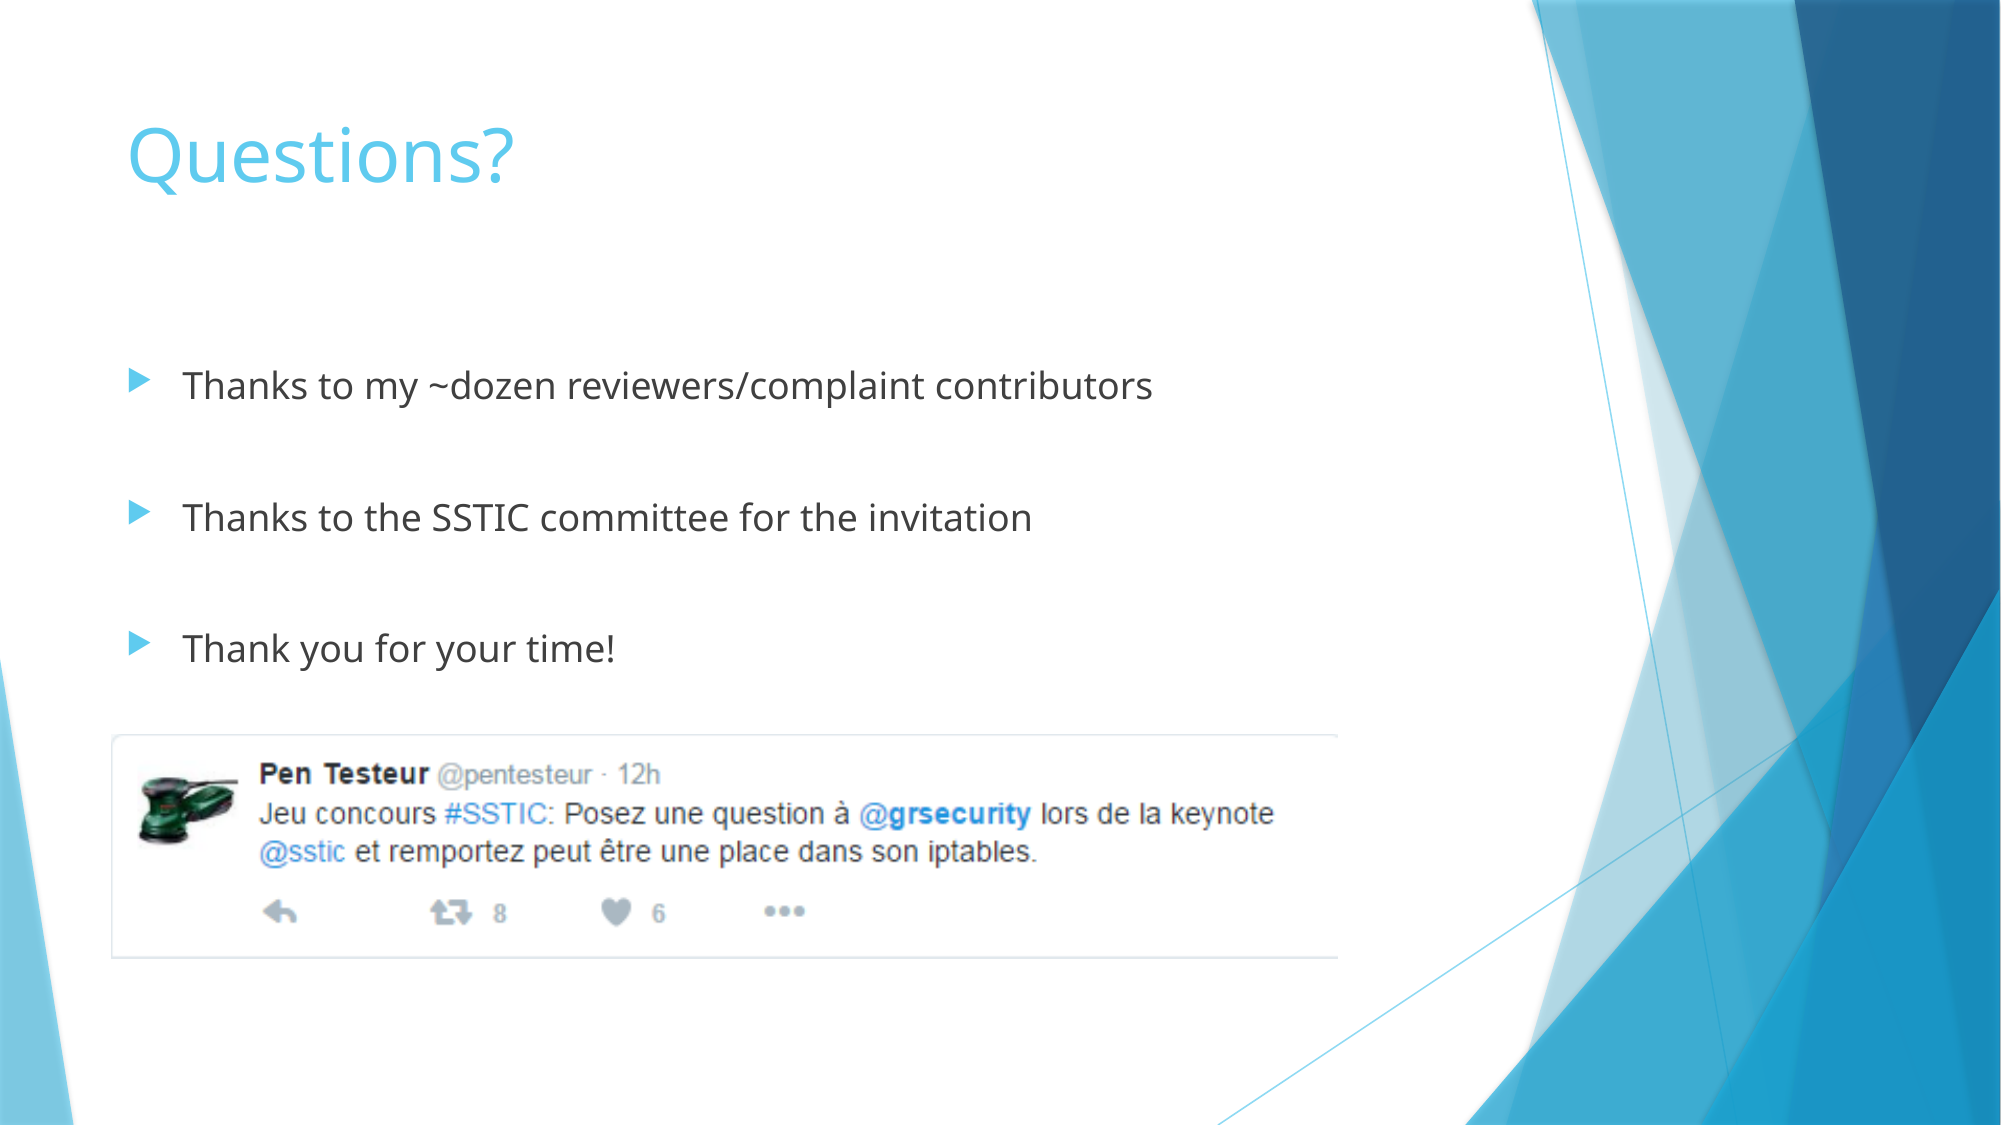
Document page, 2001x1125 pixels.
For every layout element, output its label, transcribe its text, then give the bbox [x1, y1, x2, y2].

title Questions? [111, 99, 1522, 317]
picture [110, 734, 1339, 959]
list Thanks to my ~dozen reviewers/complaint contributors Thanks to the SSTIC committee for the invitation Thank you for your time! [111, 354, 1522, 992]
